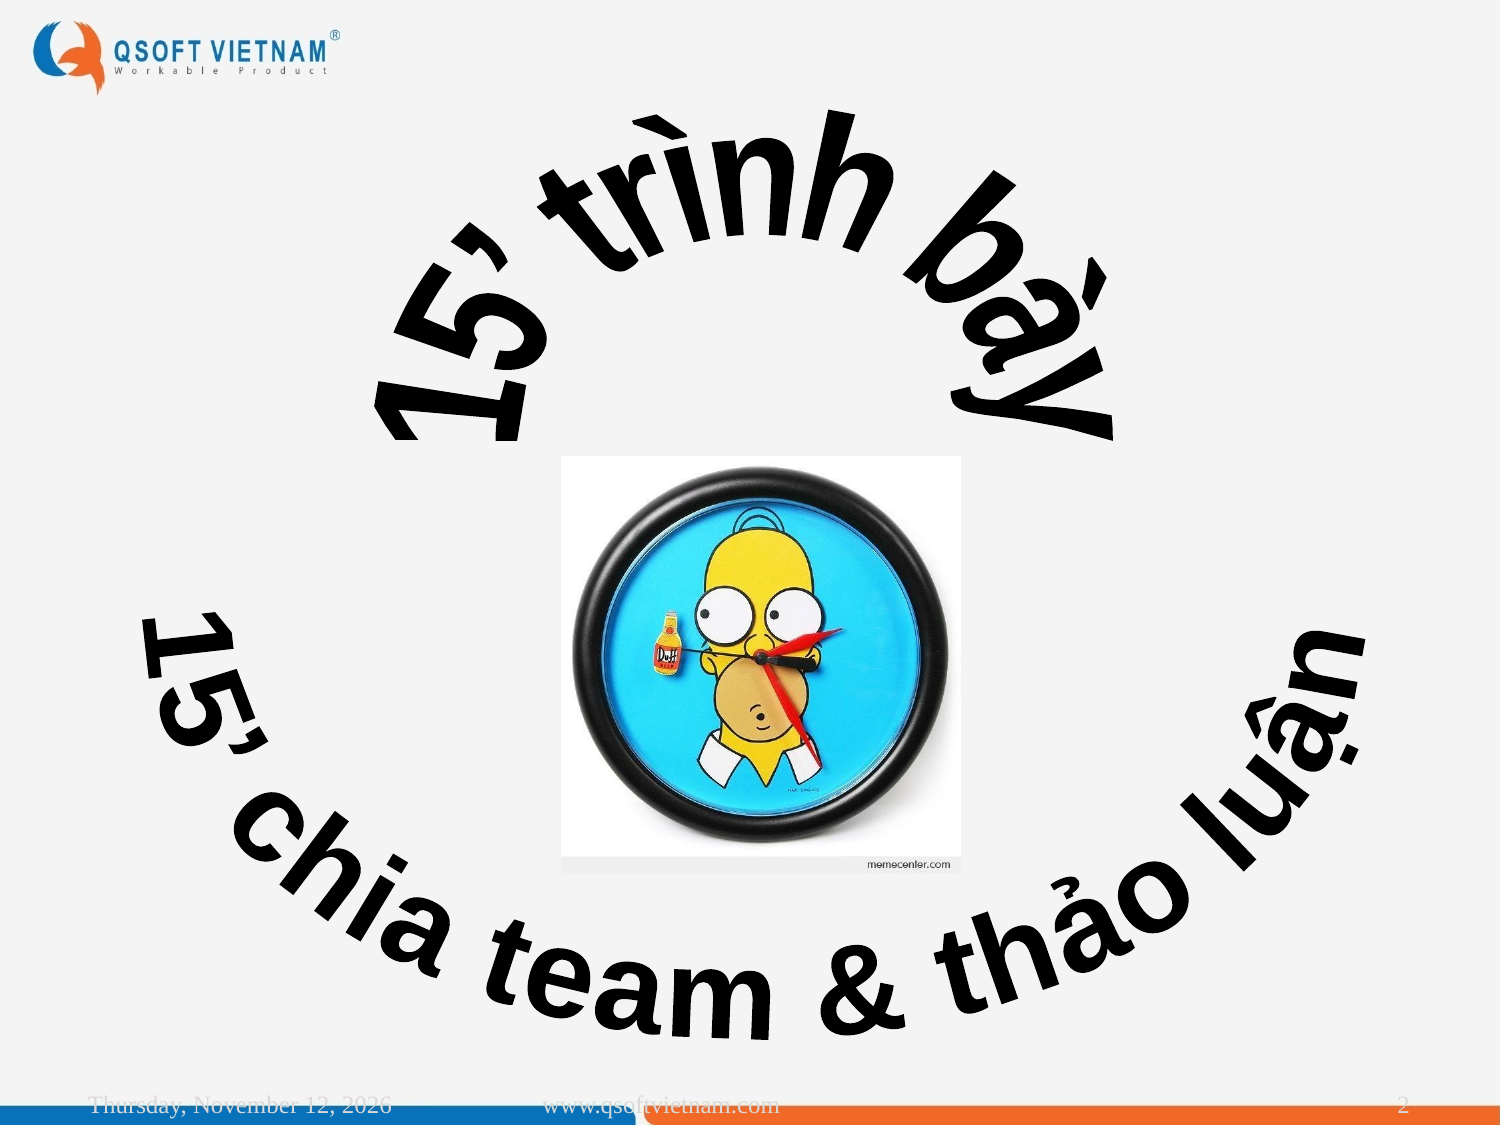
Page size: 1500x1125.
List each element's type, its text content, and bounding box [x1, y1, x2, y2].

footer www.qsoftvietnam.com [527, 1073, 1002, 1125]
picture [0, 0, 1500, 1125]
slide_number 2 [1074, 1073, 1425, 1125]
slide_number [72, 1073, 423, 1125]
